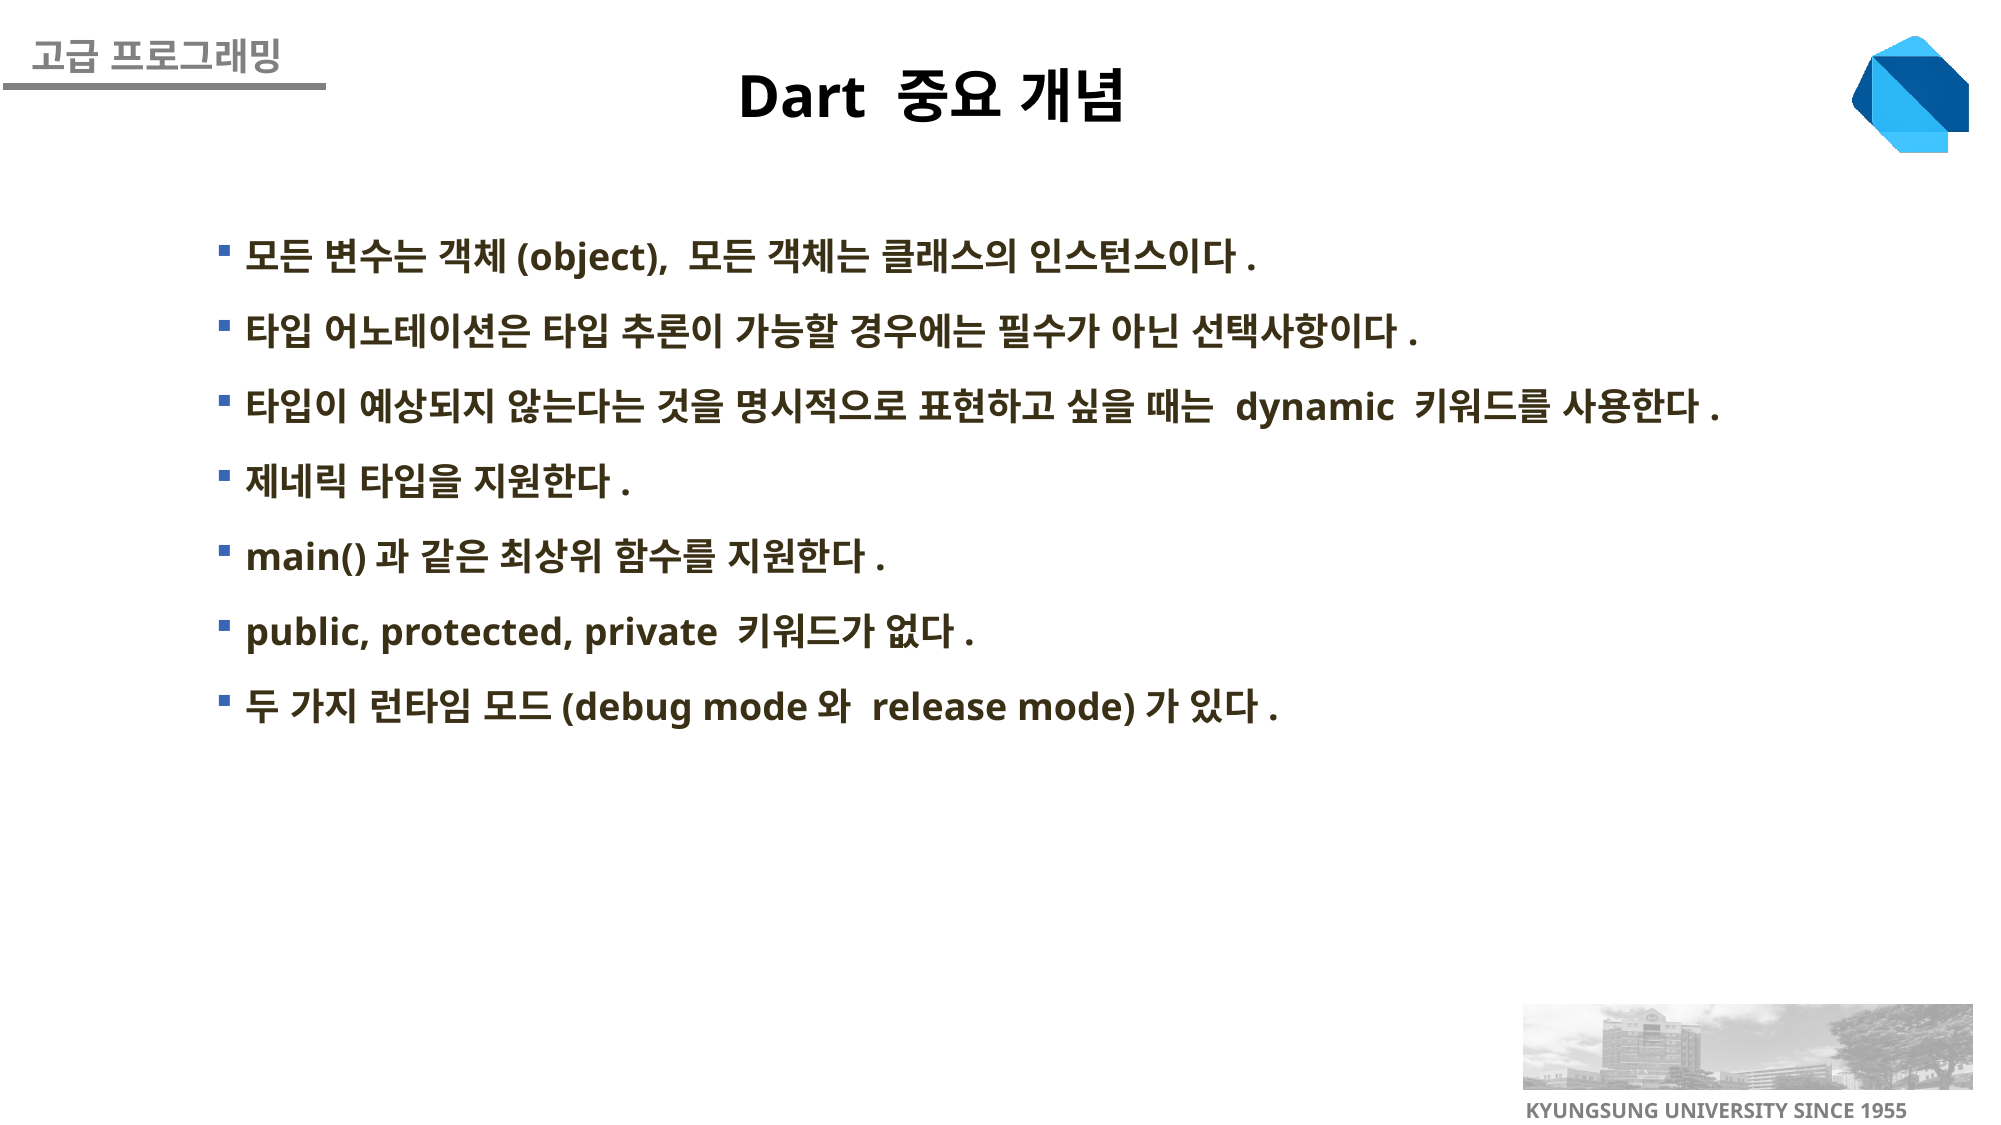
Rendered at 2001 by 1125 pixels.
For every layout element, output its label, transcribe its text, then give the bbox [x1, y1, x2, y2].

text_box Dart 중요 개념 [722, 51, 1158, 137]
picture [1847, 31, 1974, 157]
text_box 모든 변수는 객체(object), 모든 객체는 클래스의 인스턴스이다. 타입 어노테이션은 타입 추론이 가능할 경우에는 필수가 아닌 선택사항이다. 타입이 예상되지 않는다는 것을 명시적으로 표현하고 싶을 때는 dynamic 키워드를 사용한다. 제네릭 타입을 지원한다. main()과 같은 최상위 함수를 지원한다. public, protected, private 키워드가 없다. 두 가지 런타임 모드(debug mode와 release mode)가 있다. [159, 203, 1796, 1007]
